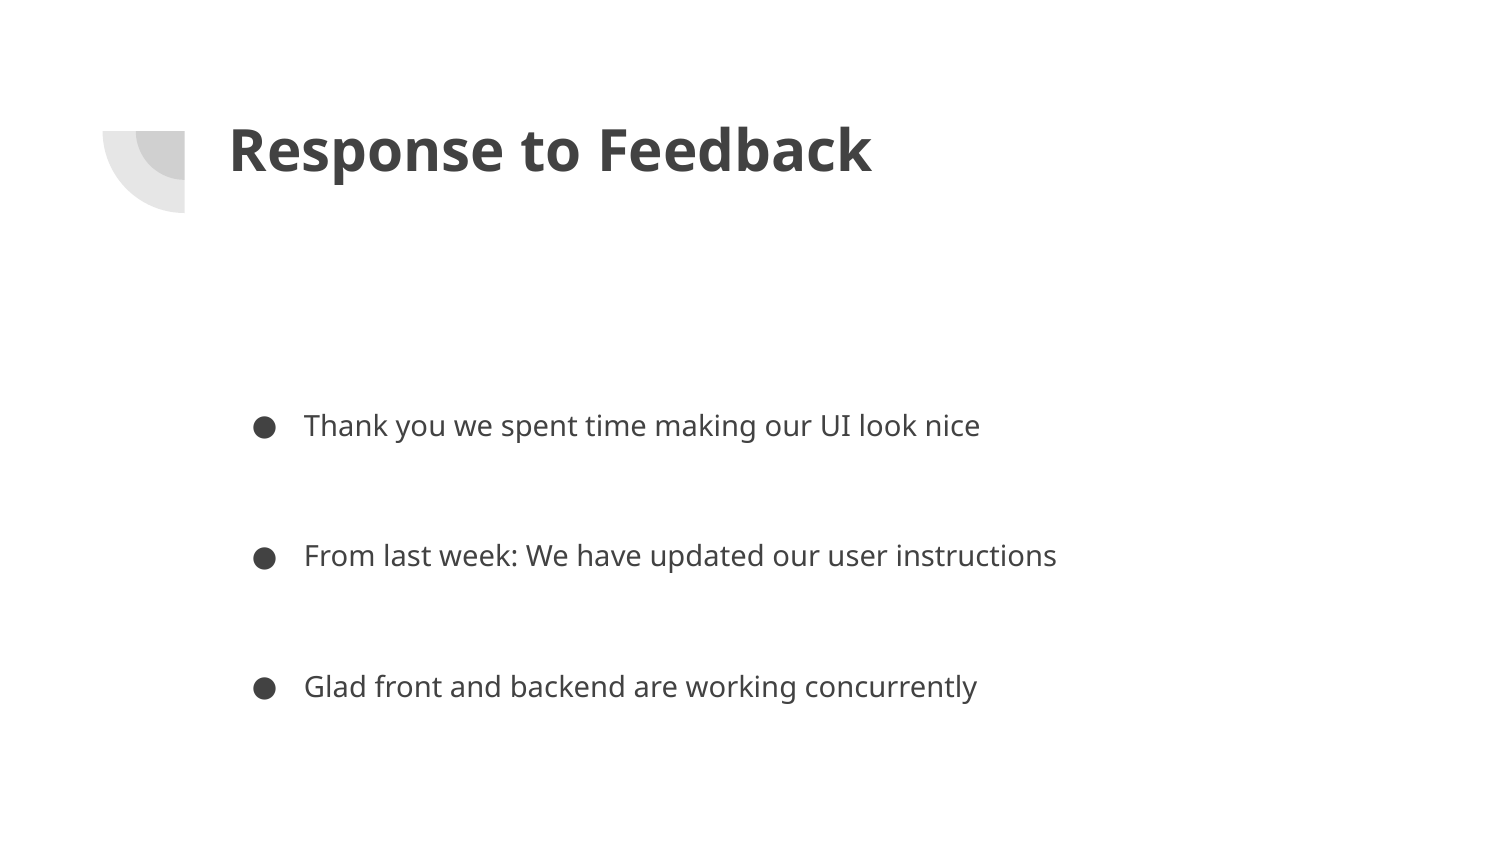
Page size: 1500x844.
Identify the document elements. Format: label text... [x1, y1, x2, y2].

title Response to Feedback [213, 98, 1368, 263]
list Thank you we spent time making our UI look nice From last week: We have updated our user instructions Glad front and backend are working concurrently [213, 326, 1368, 744]
